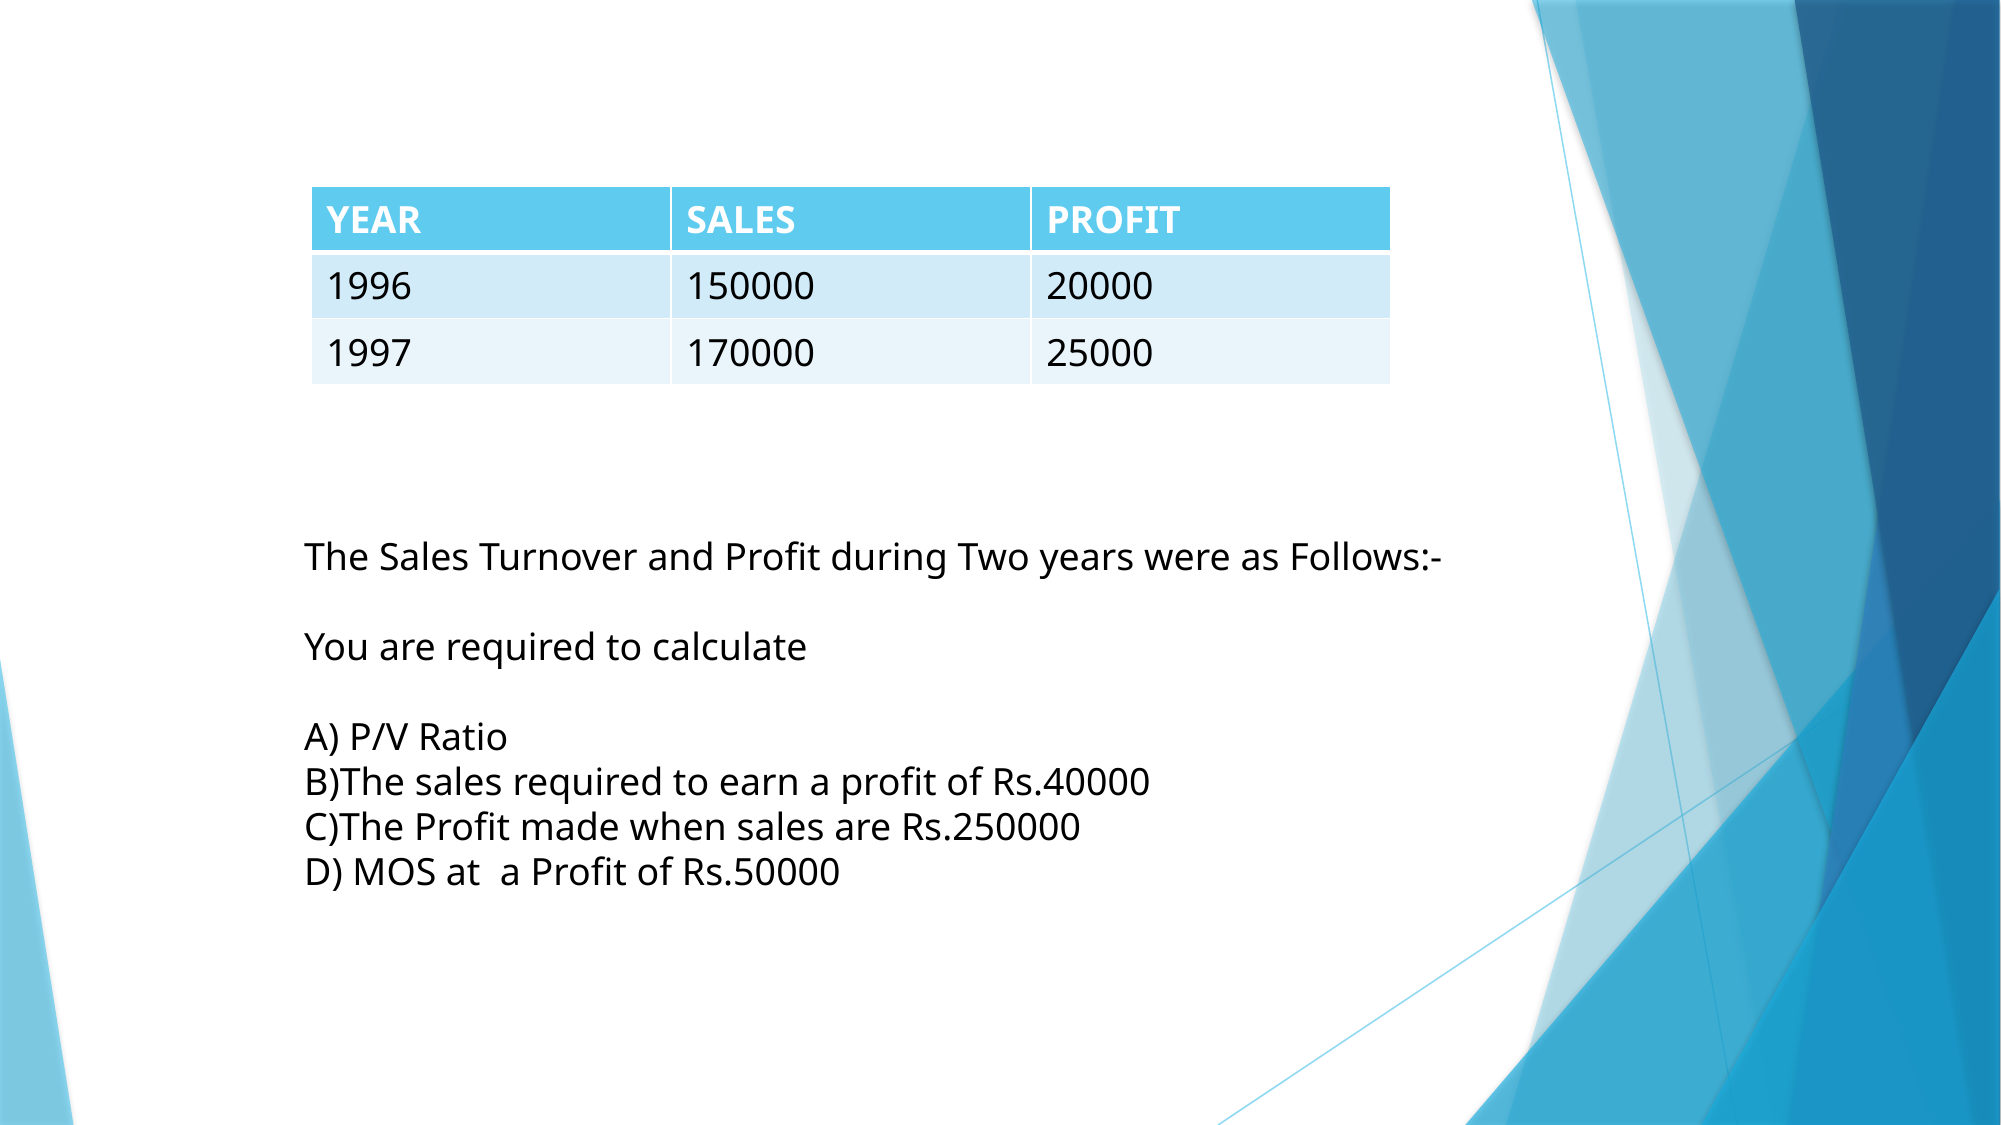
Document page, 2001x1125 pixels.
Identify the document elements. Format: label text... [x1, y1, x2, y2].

table_cell 20000 [1032, 255, 1390, 318]
table_cell 170000 [672, 319, 1030, 384]
table_cell 25000 [1032, 319, 1390, 384]
text_box The Sales Turnover and Profit during Two years were as Follows:- You are required to calculate A) P/V Ratio B)The sales required to earn a profit of Rs.40000 C)The Profit made when sales are Rs.250000 D) MOS at a Profit of Rs.50000 [289, 524, 1584, 945]
table_cell 150000 [672, 255, 1030, 318]
table_cell 1997 [312, 319, 670, 384]
table_header SALES [672, 187, 1030, 250]
table_header YEAR [312, 187, 670, 250]
table_cell 1996 [312, 255, 670, 318]
table_header PROFIT [1032, 187, 1390, 250]
